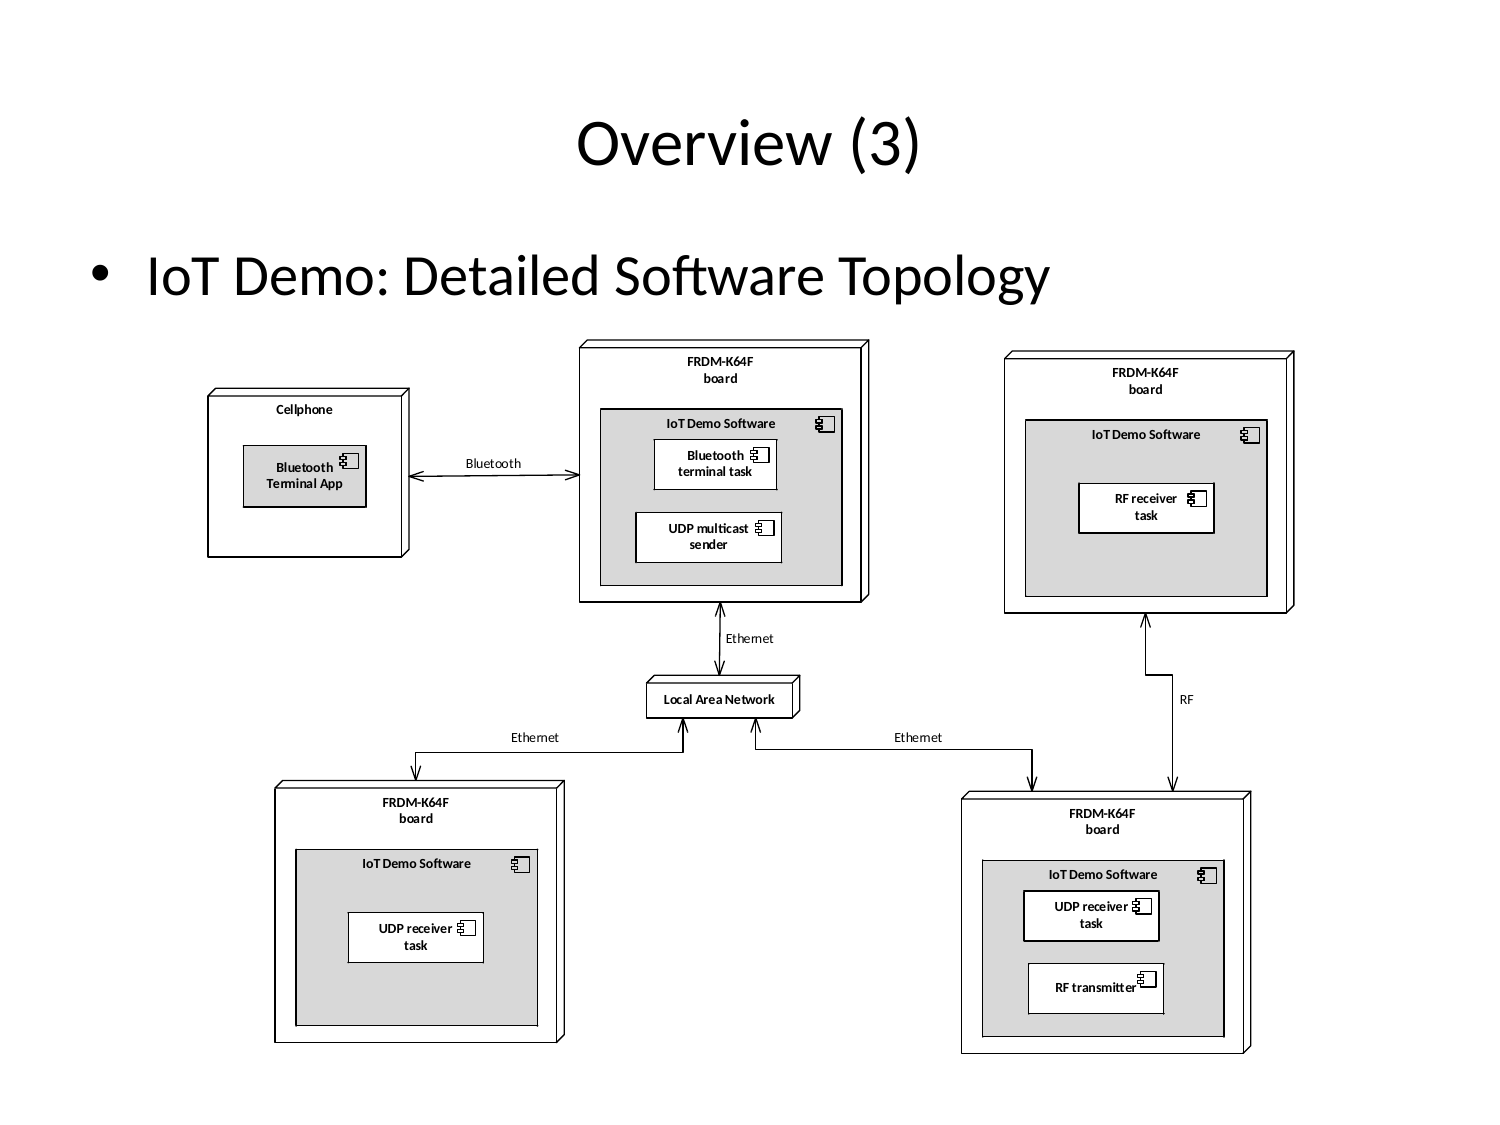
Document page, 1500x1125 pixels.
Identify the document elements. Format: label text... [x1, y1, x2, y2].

picture [205, 337, 1295, 1055]
list IoT Demo: Detailed Software Topology [75, 230, 1425, 1043]
title Overview (3) [75, 45, 1425, 230]
